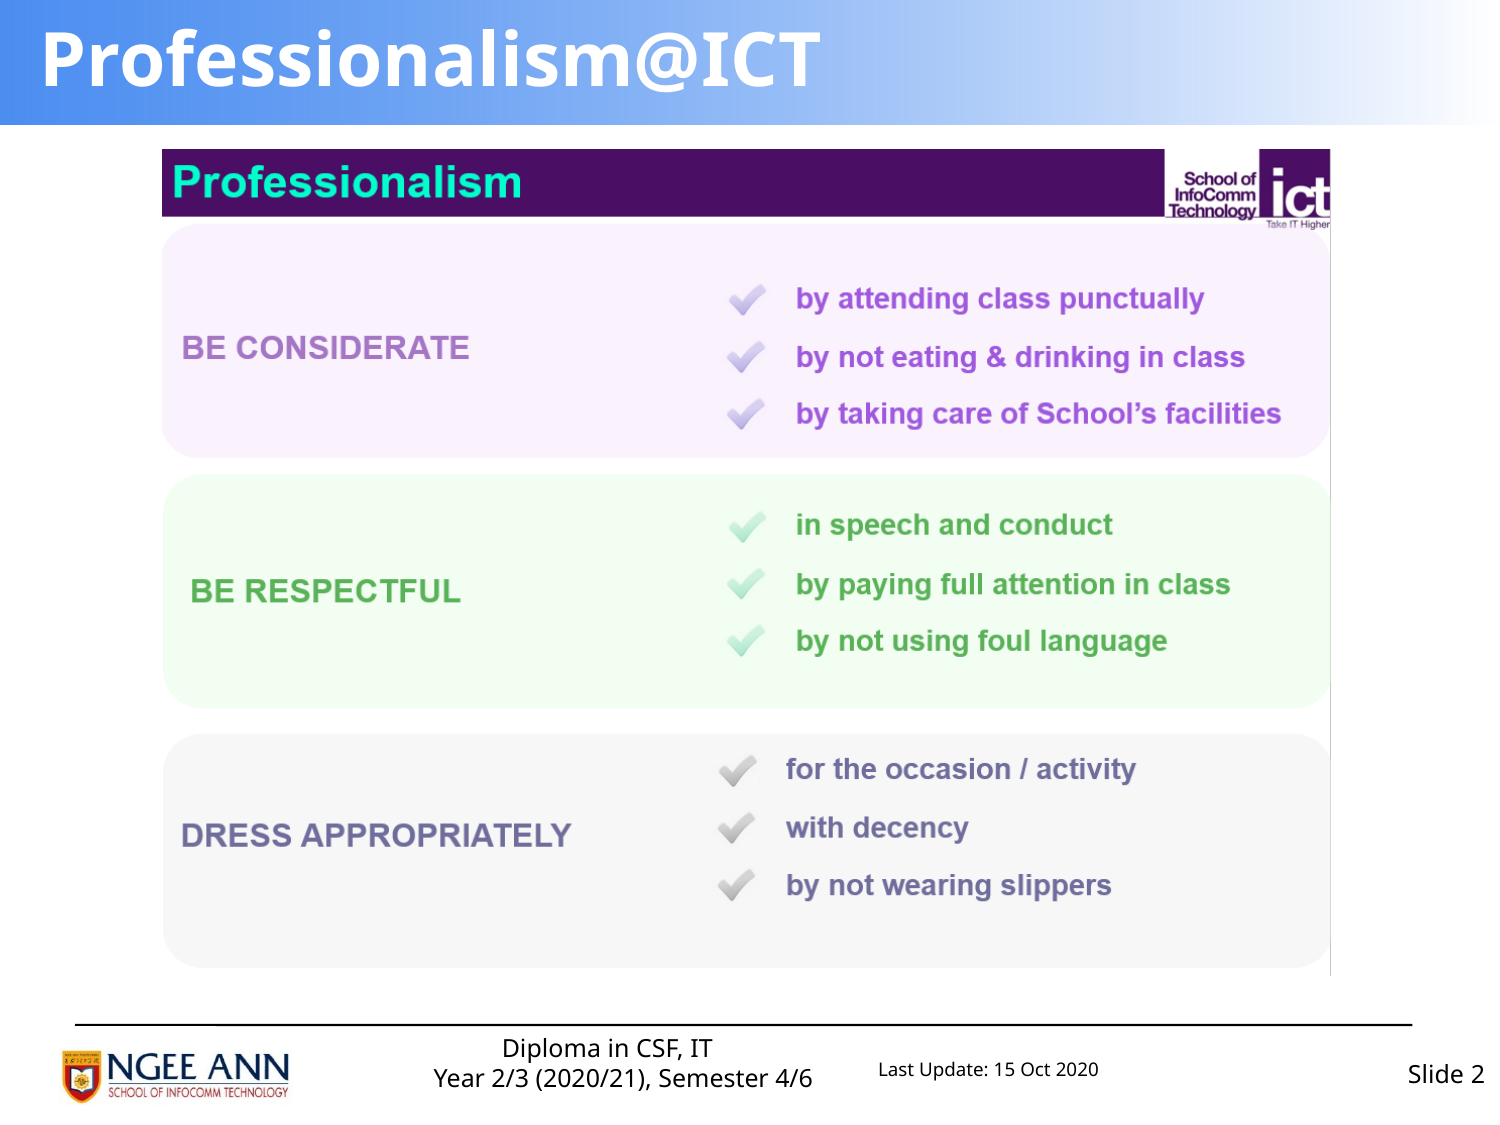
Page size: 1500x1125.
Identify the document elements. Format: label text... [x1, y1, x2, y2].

picture [162, 149, 1331, 976]
title Professionalism@ICT [23, 0, 1500, 115]
picture [37, 1028, 313, 1125]
slide_number Slide 2 [1187, 1037, 1500, 1101]
